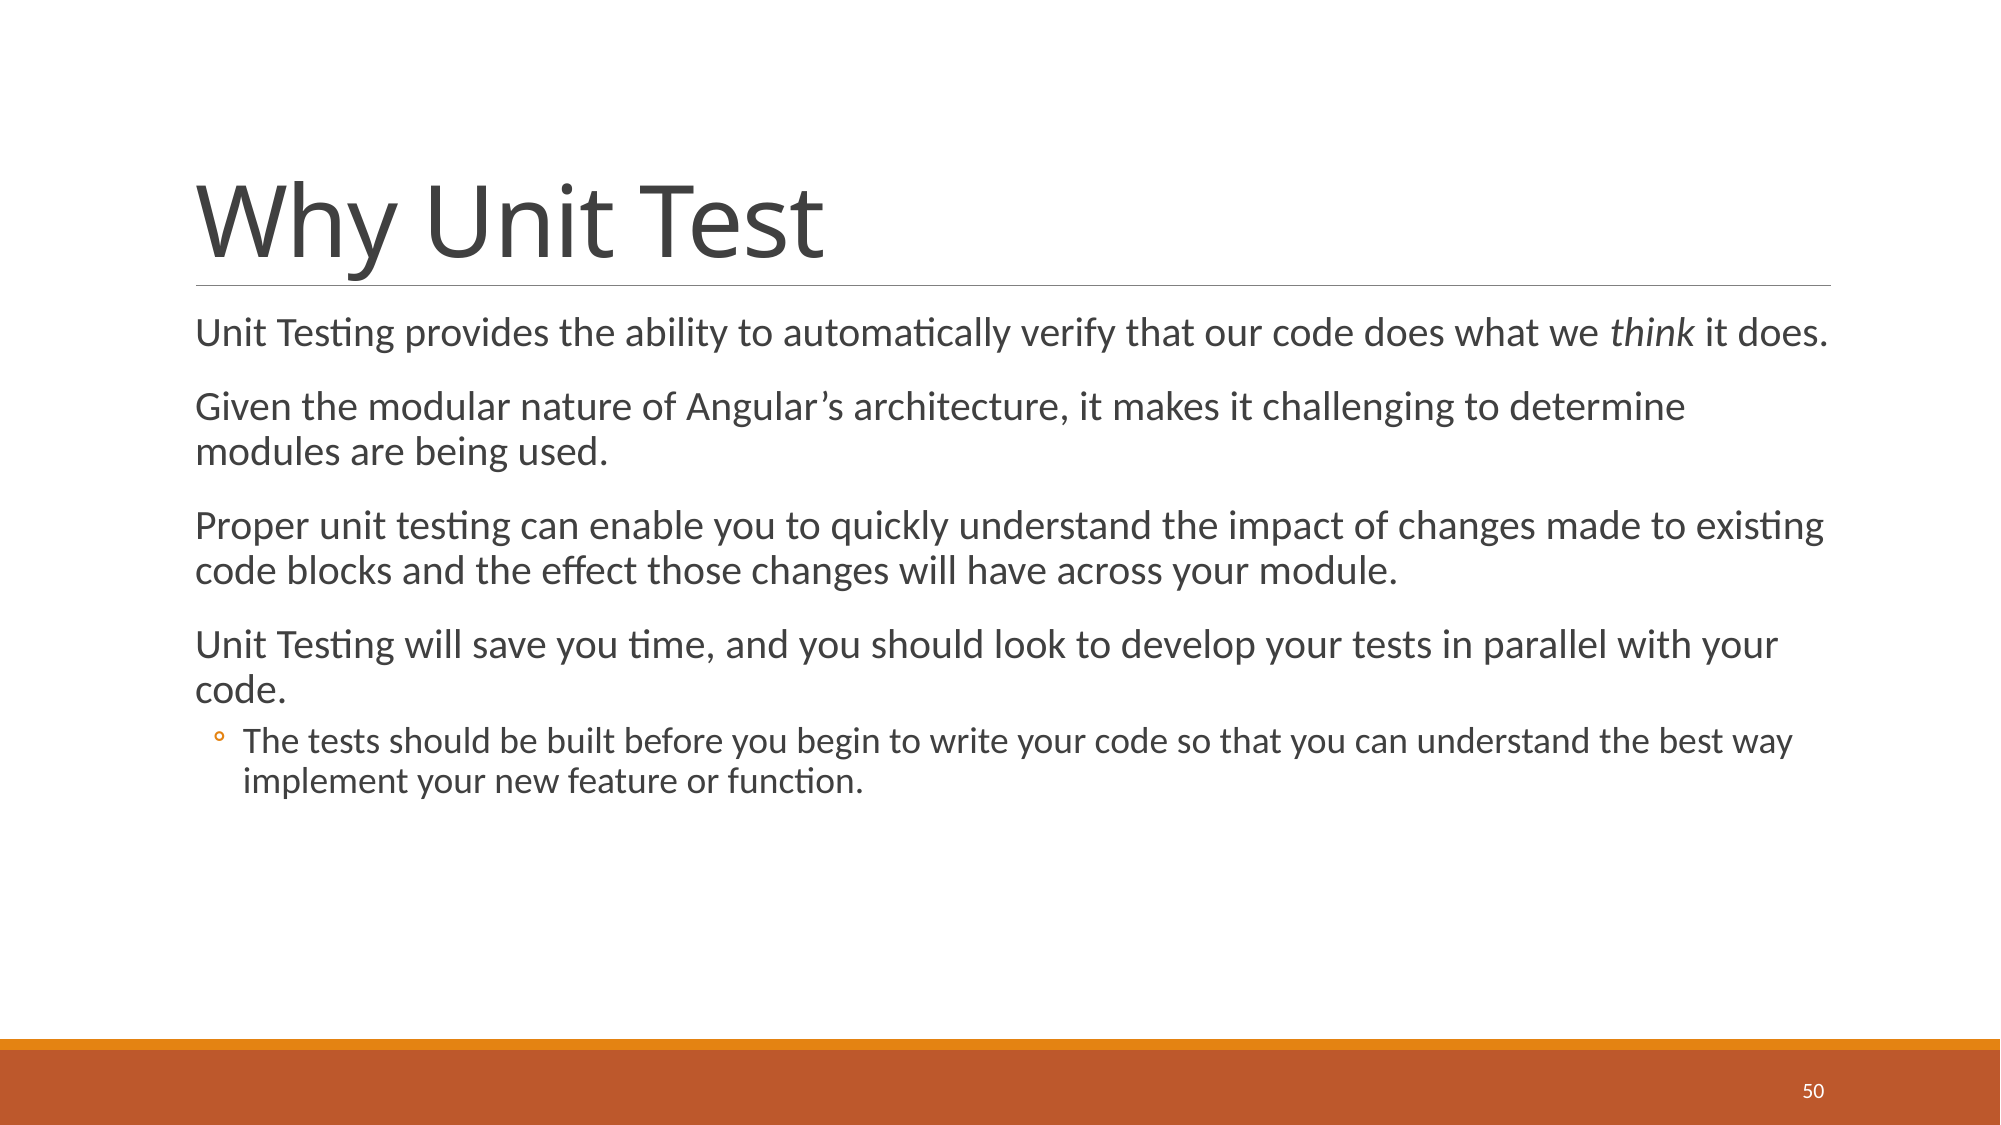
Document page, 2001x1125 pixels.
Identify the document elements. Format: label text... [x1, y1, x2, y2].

title Why Unit Test [180, 47, 1830, 285]
slide_number 50 [1624, 1059, 1840, 1120]
list Unit Testing provides the ability to automatically verify that our code does what we think it does. Given the modular nature of Angular’s architecture, it makes it challenging to determine modules are being used. Proper unit testing can enable you to quickly understand the impact of changes made to existing code blocks and the effect those changes will have across your module. Unit Testing will save you time, and you should look to develop your tests in parallel with your code. The tests should be built before you begin to write your code so that you can understand the best way implement your new feature or function. [180, 302, 1830, 963]
